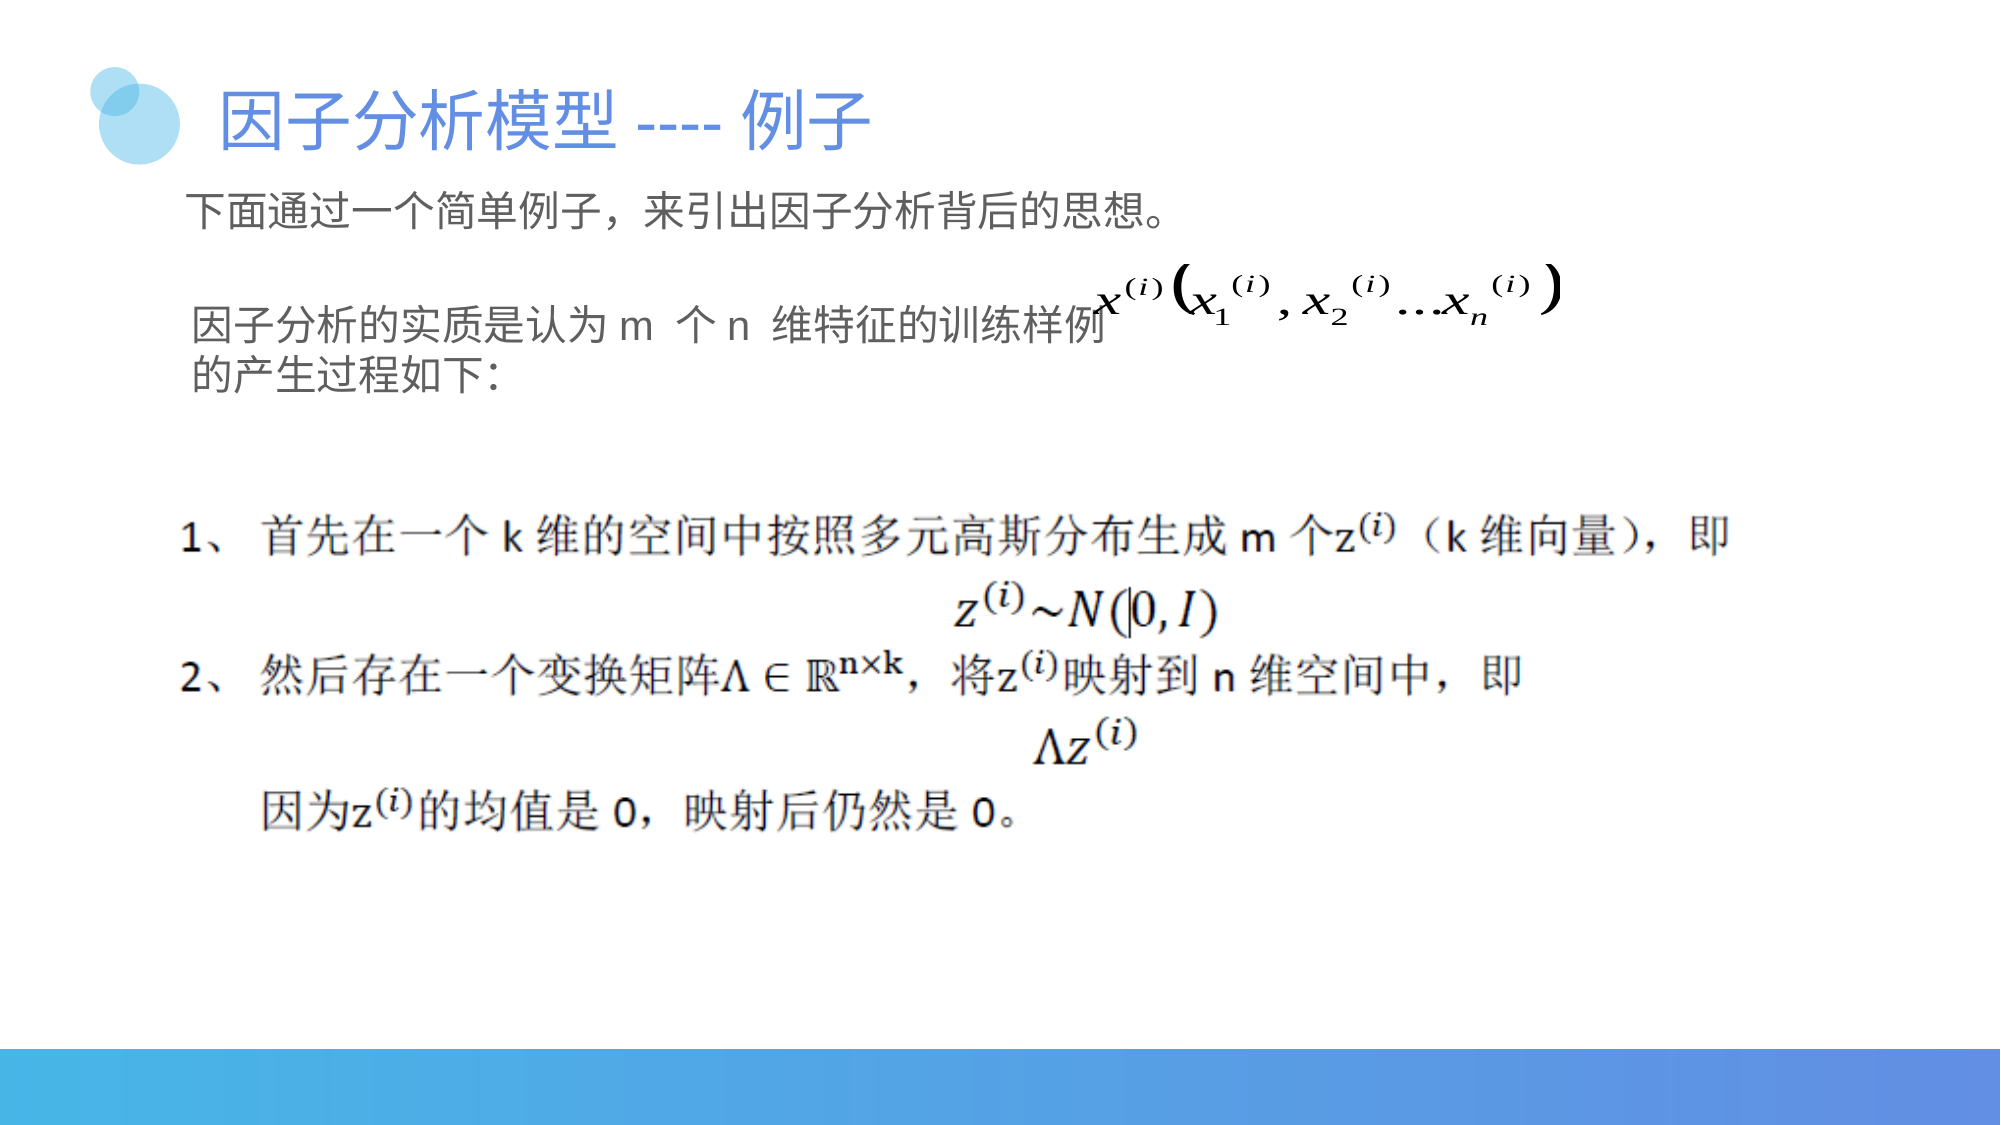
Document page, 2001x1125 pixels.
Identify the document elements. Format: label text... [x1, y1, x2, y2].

text_box 下面通过一个简单例子，来引出因子分析背后的思想。 [169, 177, 1771, 252]
title 因子分析模型----例子 [203, 64, 1863, 184]
text_box 因子分析的实质是认为m 个n 维特征的训练样例 的产生过程如下： [176, 291, 1712, 406]
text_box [1081, 264, 1560, 336]
picture [171, 501, 1740, 855]
